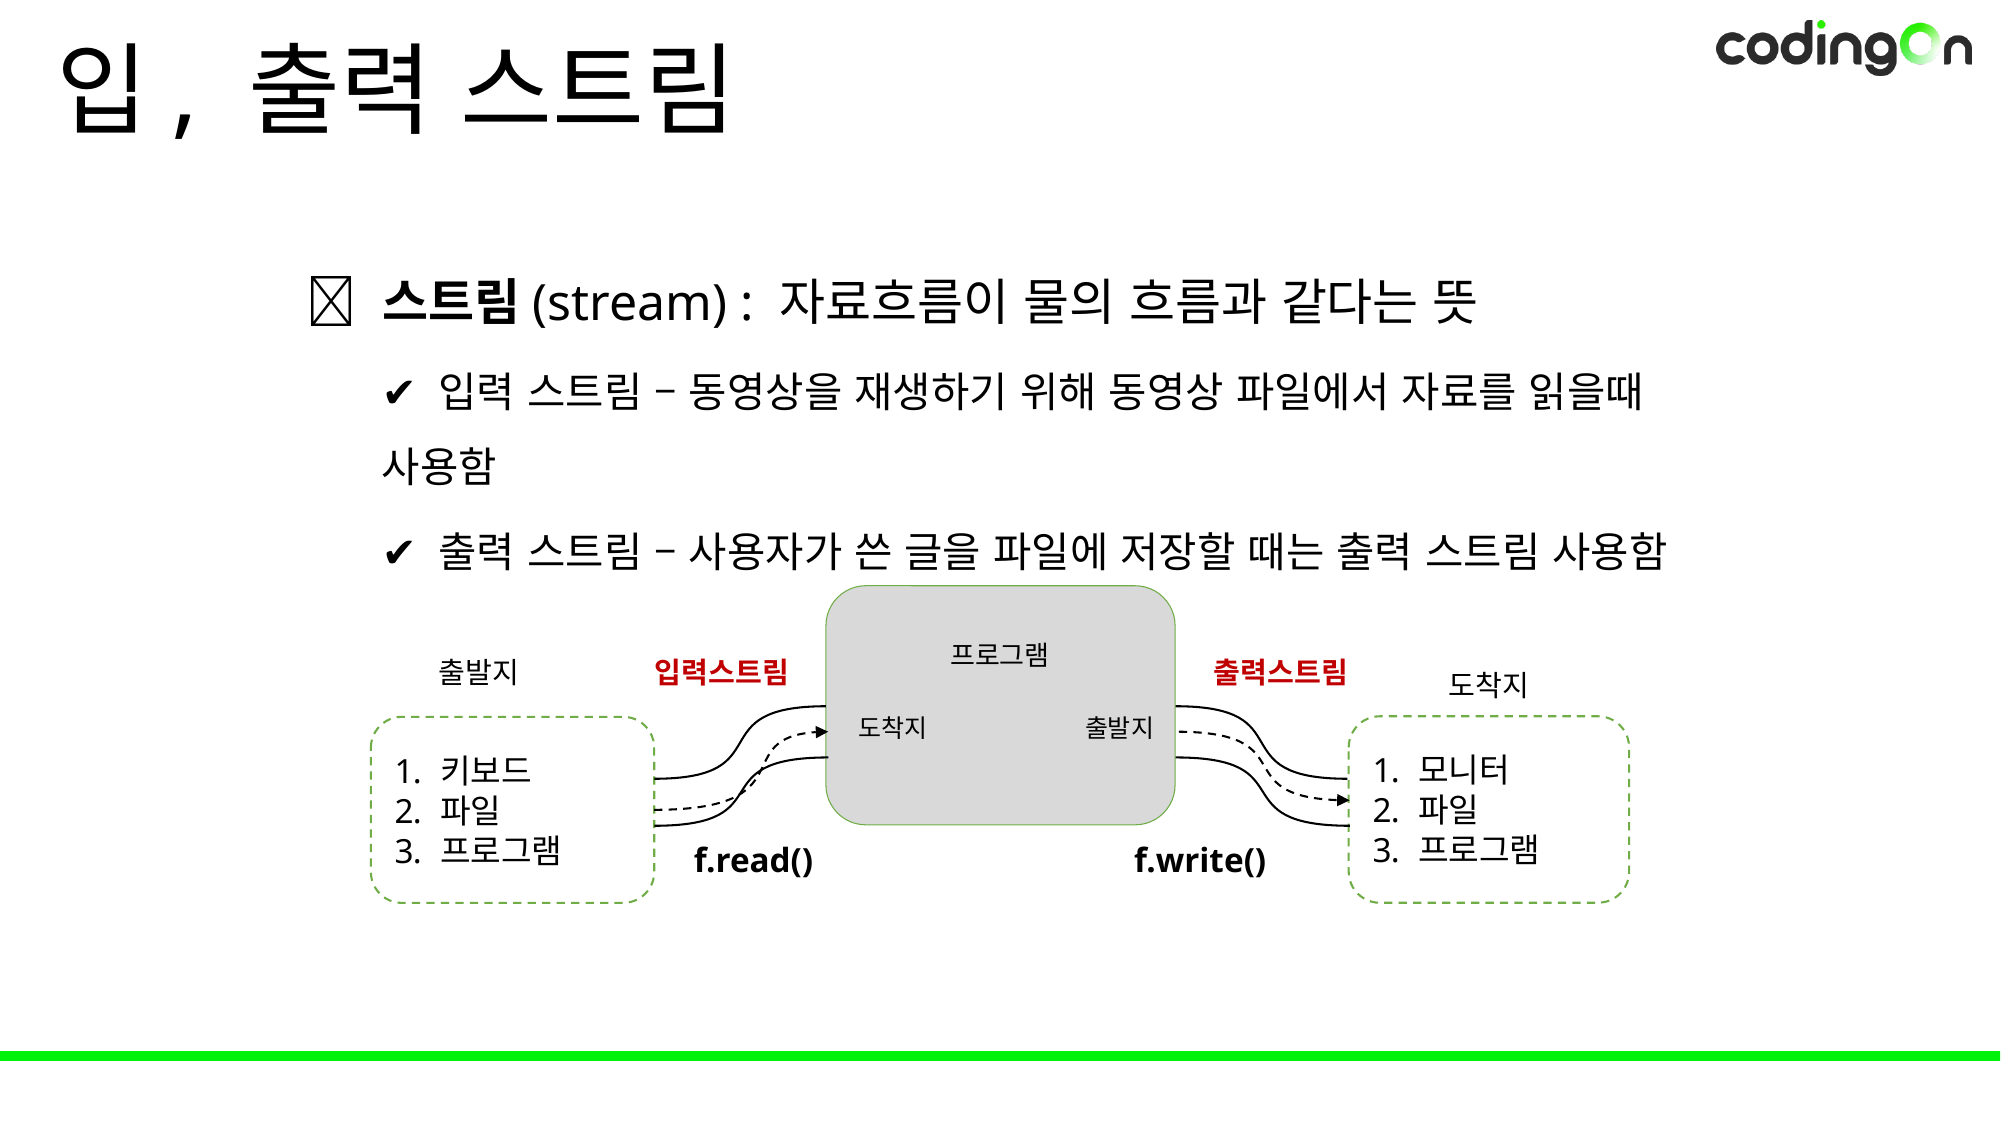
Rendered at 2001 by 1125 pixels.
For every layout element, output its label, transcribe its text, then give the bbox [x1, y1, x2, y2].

text_box 💡 스트림(stream) : 자료흐름이 물의 흐름과 같다는 뜻 ✔️ 입력 스트림 – 동영상을 재생하기 위해 동영상 파일에서 자료를 읽을때 사용함 ✔️ 출력 스트림 – 사용자가 쓴 글을 파일에 저장할 때는 출력 스트림 사용함 [292, 232, 1708, 532]
picture [1767, 20, 1972, 76]
text_box 입, 출력 스트림 [41, 0, 1767, 188]
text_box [370, 585, 1630, 903]
